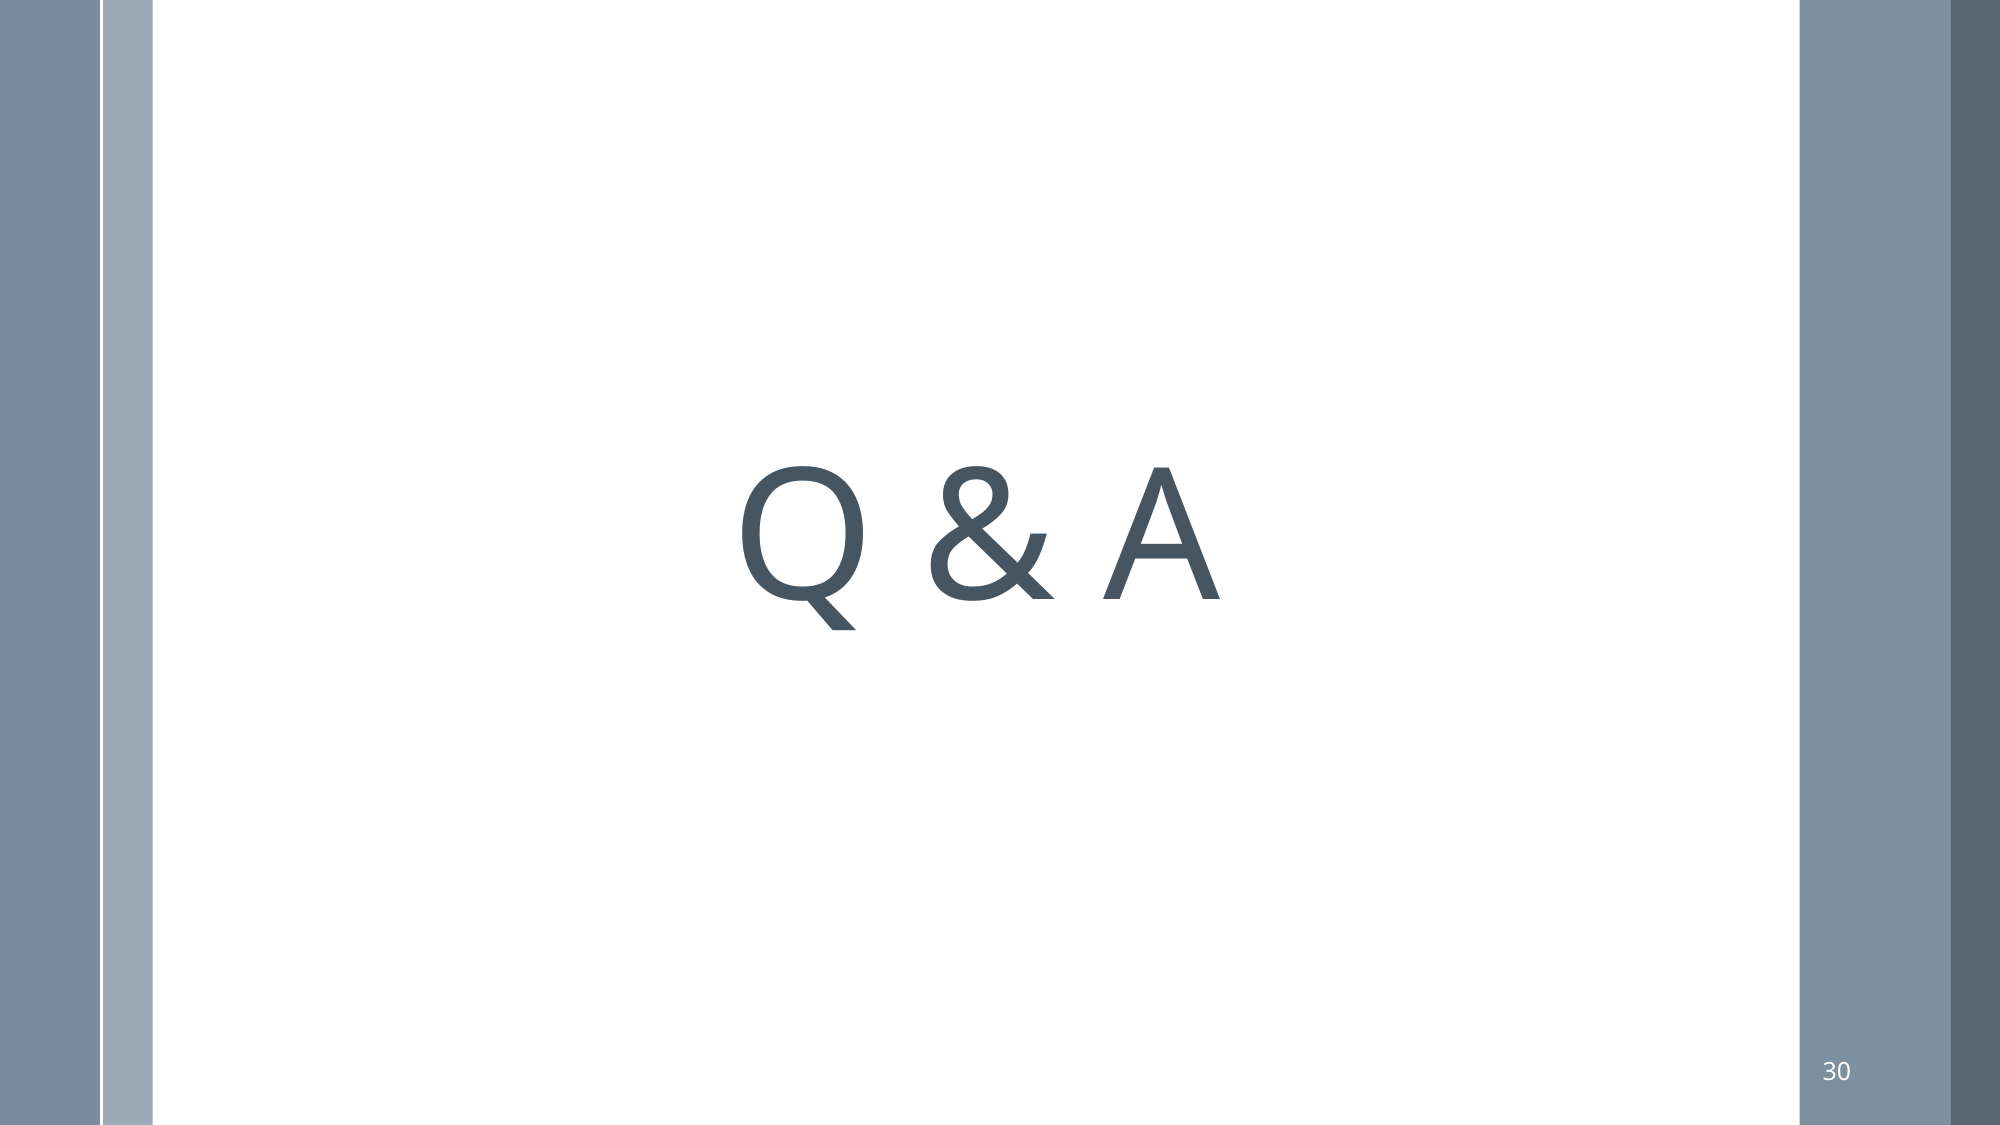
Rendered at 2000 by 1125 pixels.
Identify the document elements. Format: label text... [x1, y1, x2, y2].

slide_number 30 [1766, 1042, 1867, 1103]
text_box Q & A [527, 408, 1425, 644]
